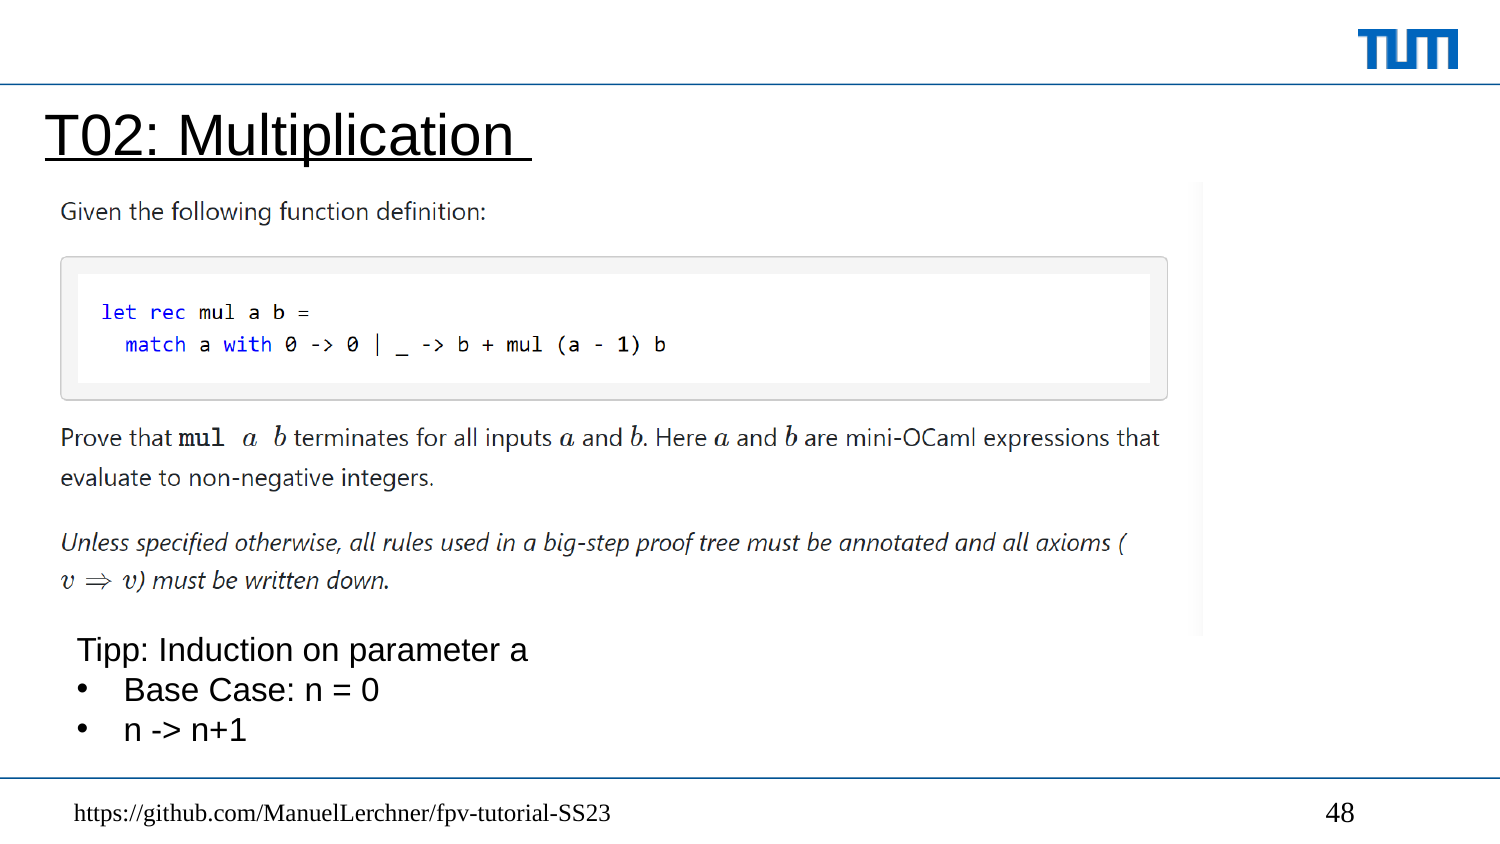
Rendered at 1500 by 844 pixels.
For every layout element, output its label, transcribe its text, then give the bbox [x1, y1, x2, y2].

text_box Tipp: Induction on parameter a Base Case: n = 0 n -> n+1 [61, 643, 544, 756]
title T02: Multiplication [29, 90, 1477, 183]
footer https://github.com/ManuelLerchner/fpv-tutorial-SS23 [58, 777, 827, 844]
picture [1358, 29, 1458, 69]
picture [40, 181, 1203, 636]
